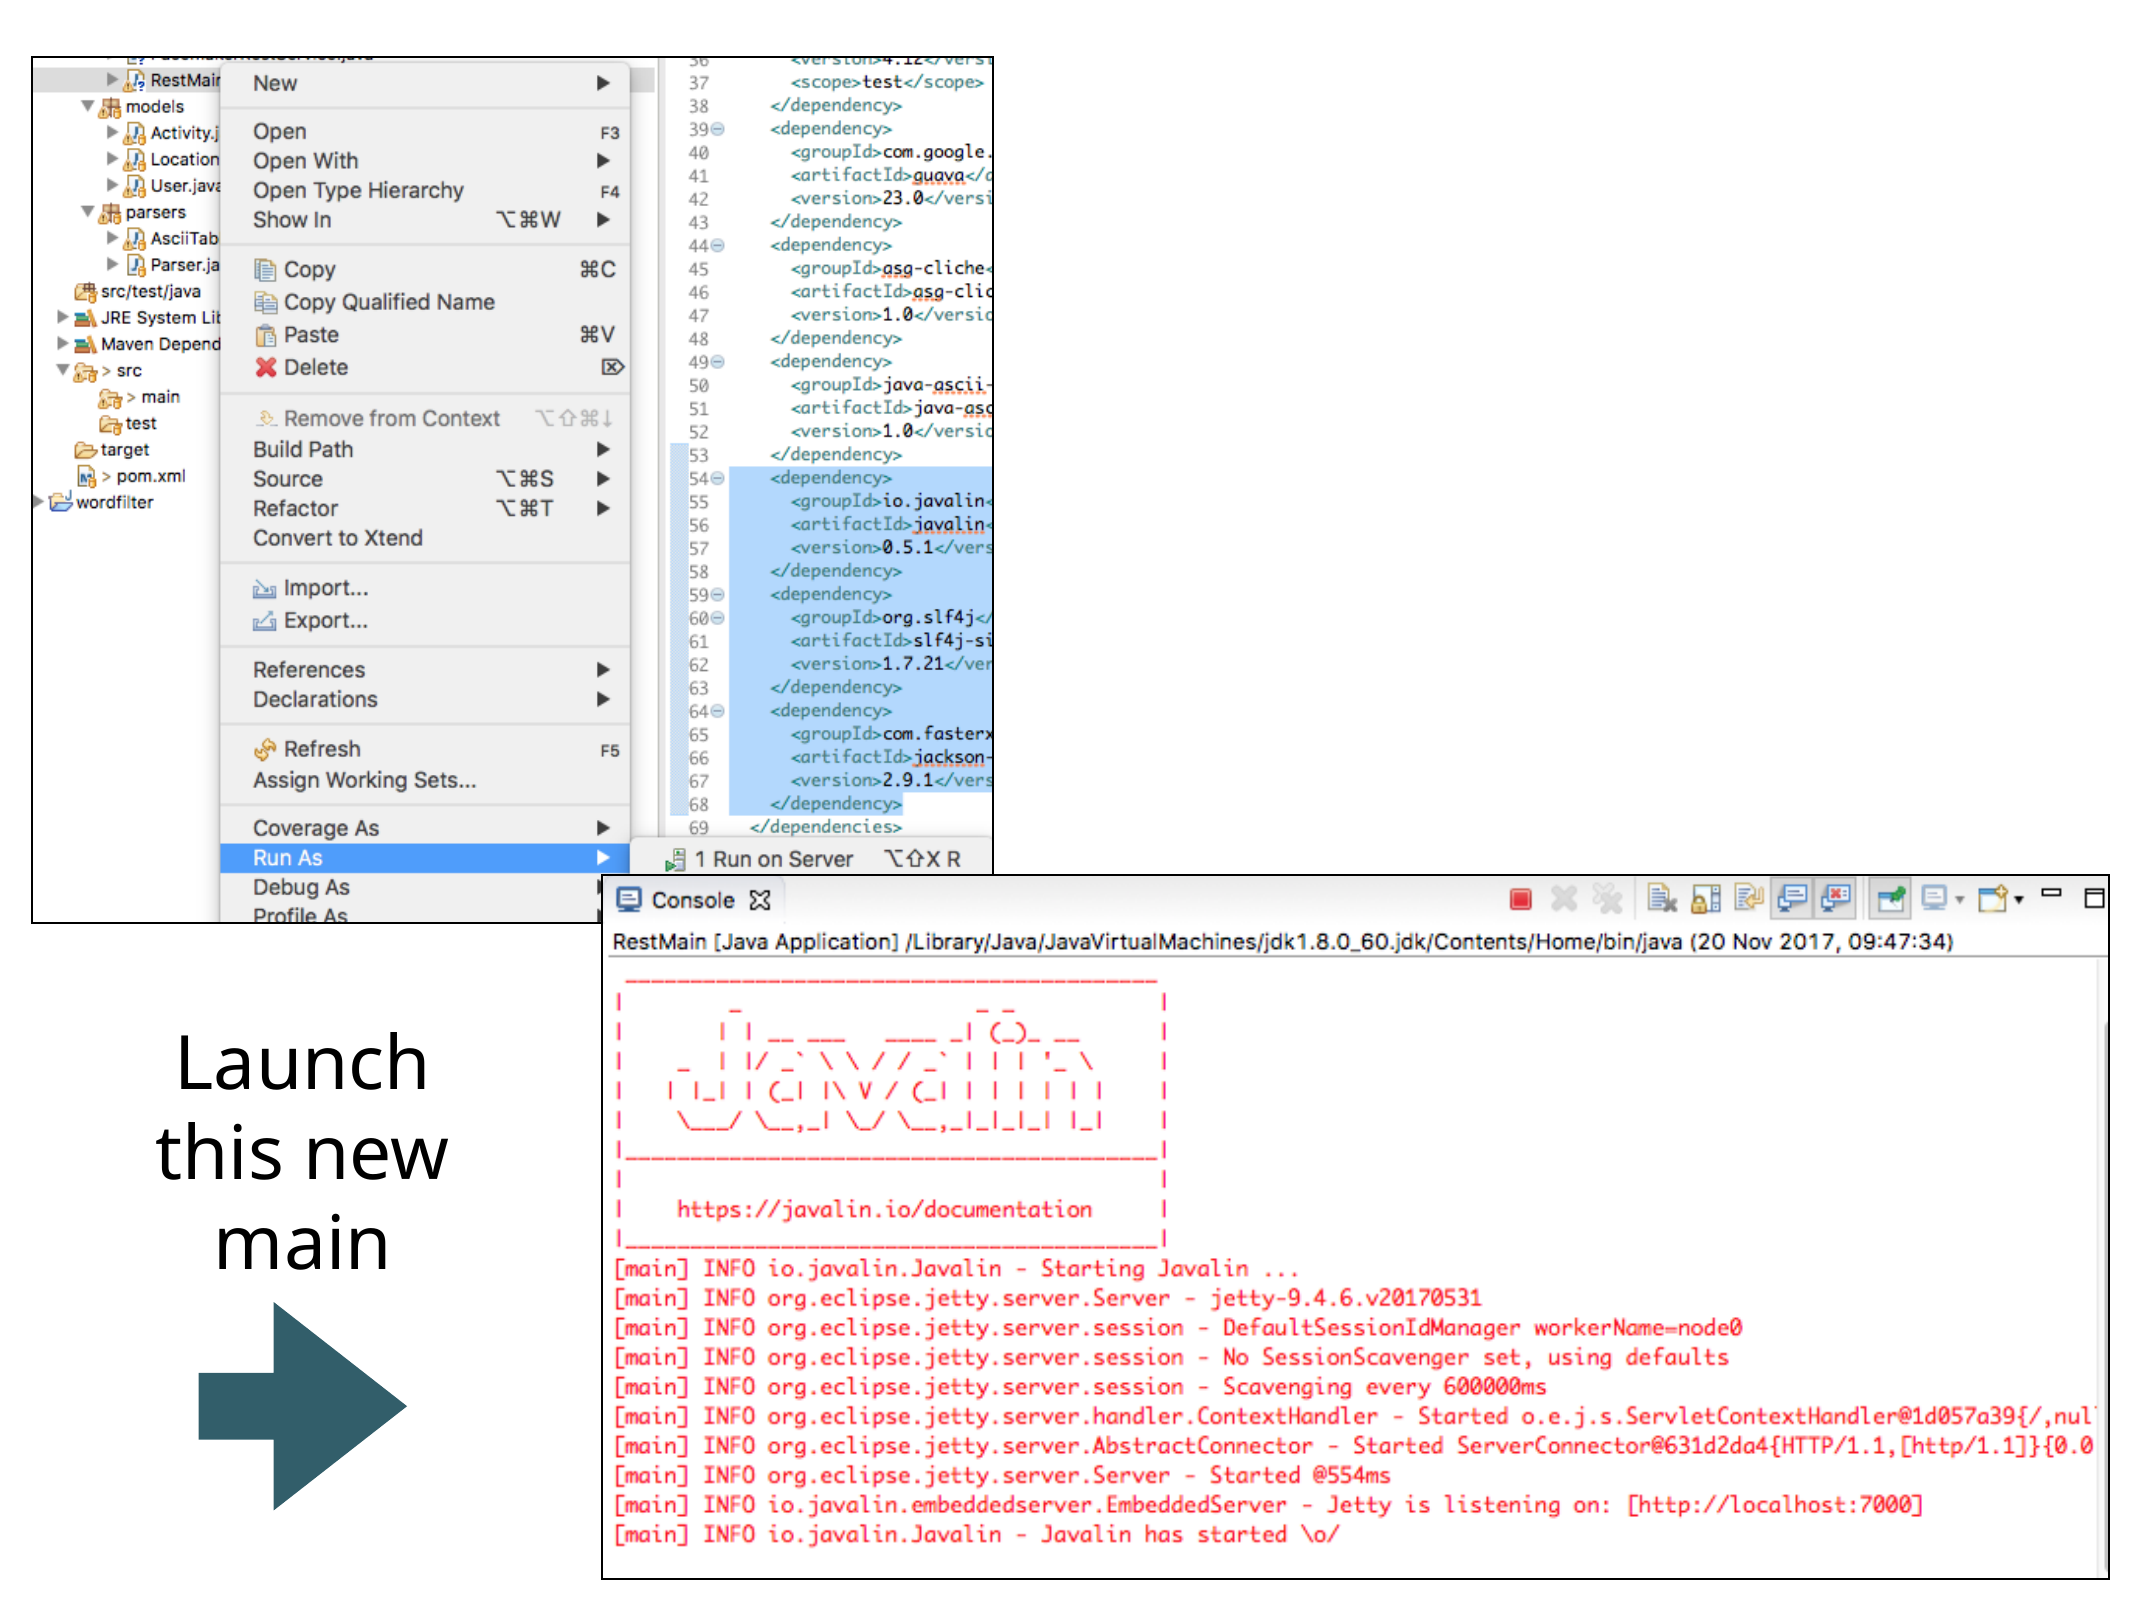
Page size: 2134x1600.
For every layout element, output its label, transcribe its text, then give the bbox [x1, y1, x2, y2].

picture [32, 57, 2109, 1579]
text_box Launch this new main [107, 1006, 498, 1294]
text_box [198, 1302, 408, 1511]
